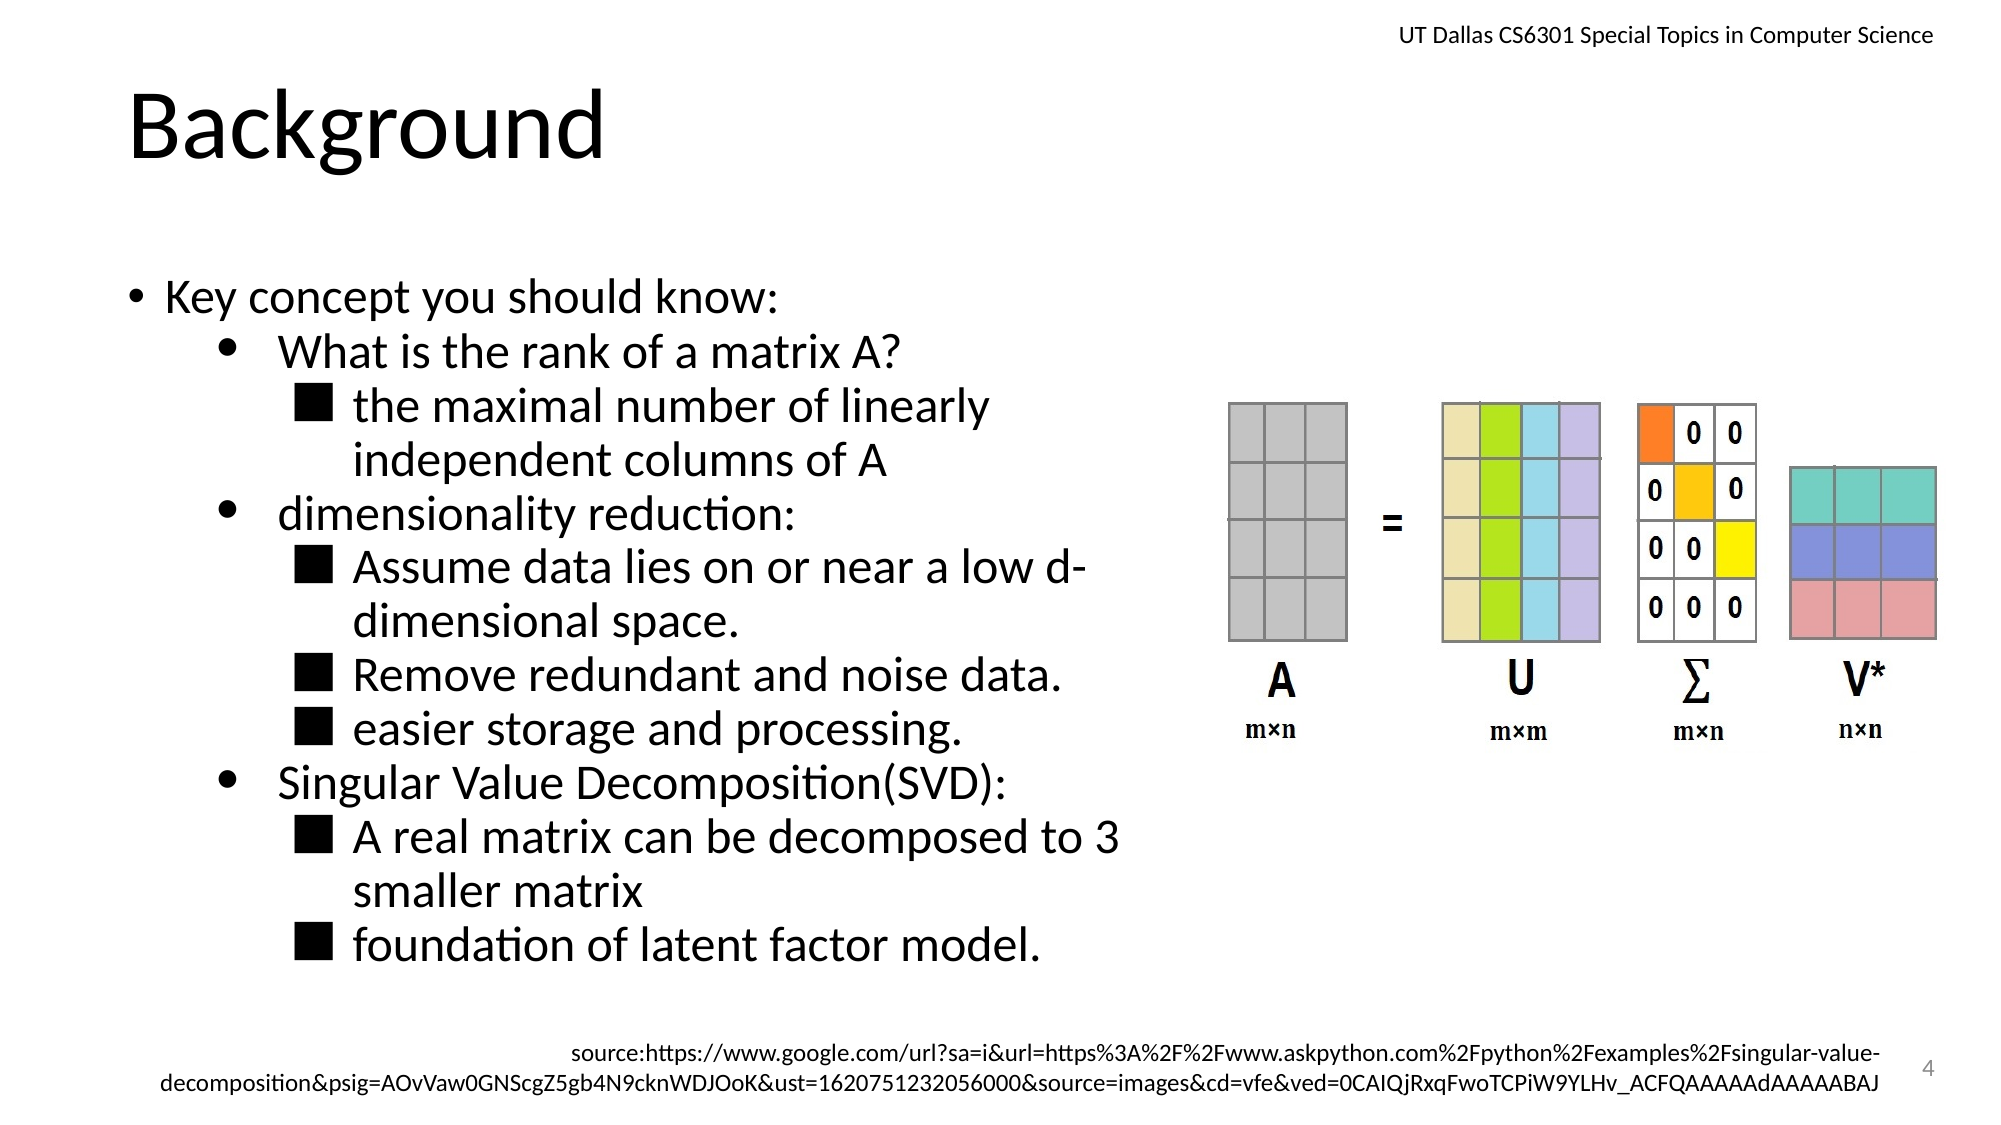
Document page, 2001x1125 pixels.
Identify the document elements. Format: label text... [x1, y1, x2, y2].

text_box Background [112, 63, 1838, 189]
text_box Key concept you should know: What is the rank of a matrix A? the maximal number of linearly independent columns of A dimensionality reduction: Assume data lies on or near a low d-dimensional space. Remove redundant and noise data. easier storage and processing. Singular Value Decomposition(SVD): A real matrix can be decomposed to 3 smaller matrix foundation of latent factor model. [112, 263, 1163, 1043]
text_box ‹#› [1500, 1036, 1950, 1096]
picture [1187, 293, 2000, 807]
text_box source:https://www.google.com/url?sa=i&url=https%3A%2F%2Fwww.askpython.com%2Fpython%2Fexamples%2Fsingular-value-decomposition&psig=AOvVaw0GNScgZ5gb4N9cknWDJOoK&ust=1620751232056000&source=images&cd=vfe&ved=0CAIQjRxqFwoTCPiW9YLHv_ACFQAAAAAdAAAAABAJ [112, 1043, 1898, 1091]
text_box UT Dallas CS6301 Special Topics in Computer Science [900, 11, 1950, 56]
